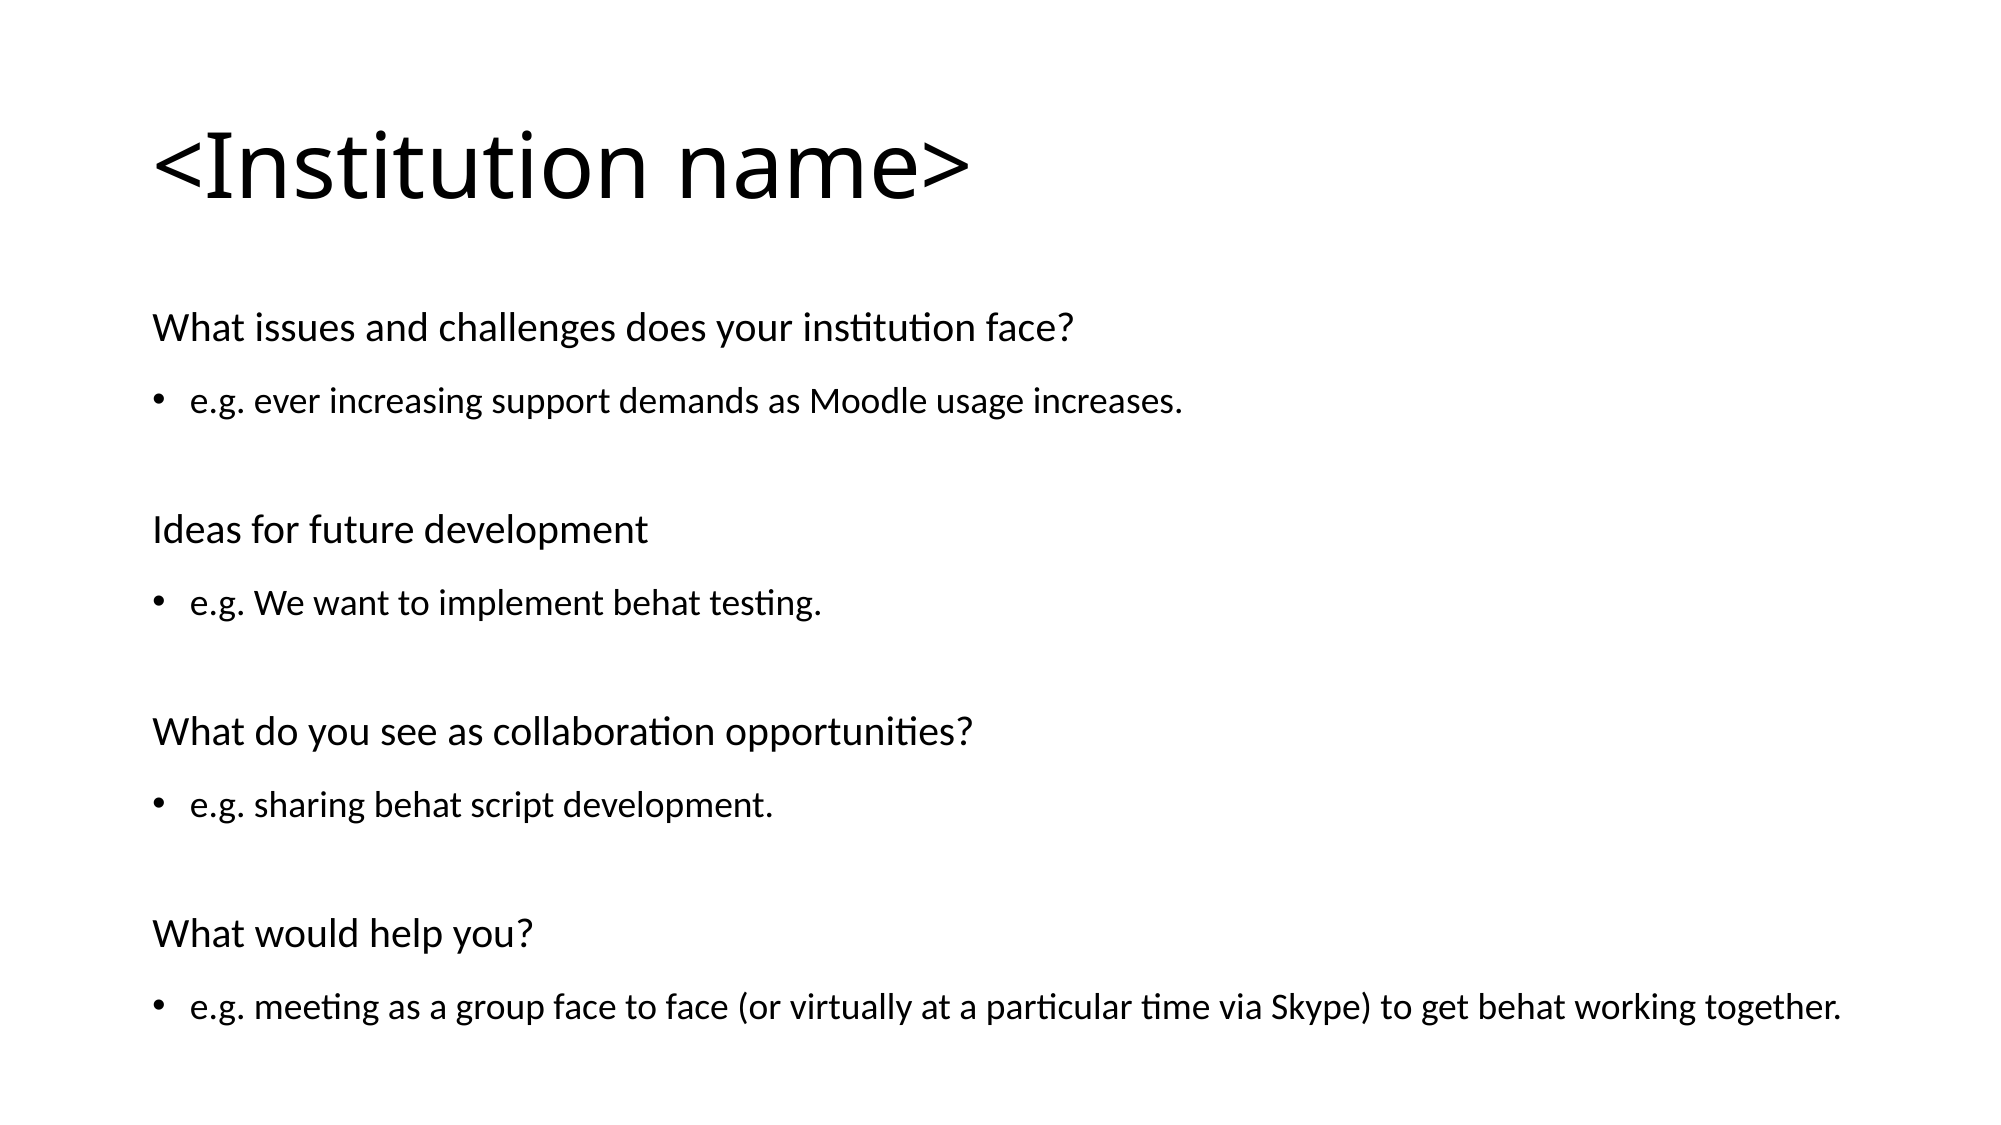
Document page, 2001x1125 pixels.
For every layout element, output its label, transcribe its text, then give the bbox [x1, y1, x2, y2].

title <Institution name> [137, 59, 1863, 278]
list What issues and challenges does your institution face? e.g. ever increasing support demands as Moodle usage increases. Ideas for future development e.g. We want to implement behat testing. What do you see as collaboration opportunities? e.g. sharing behat script development. What would help you? e.g. meeting as a group face to face (or virtually at a particular time via Skype) to get behat working together. [137, 298, 1882, 1062]
